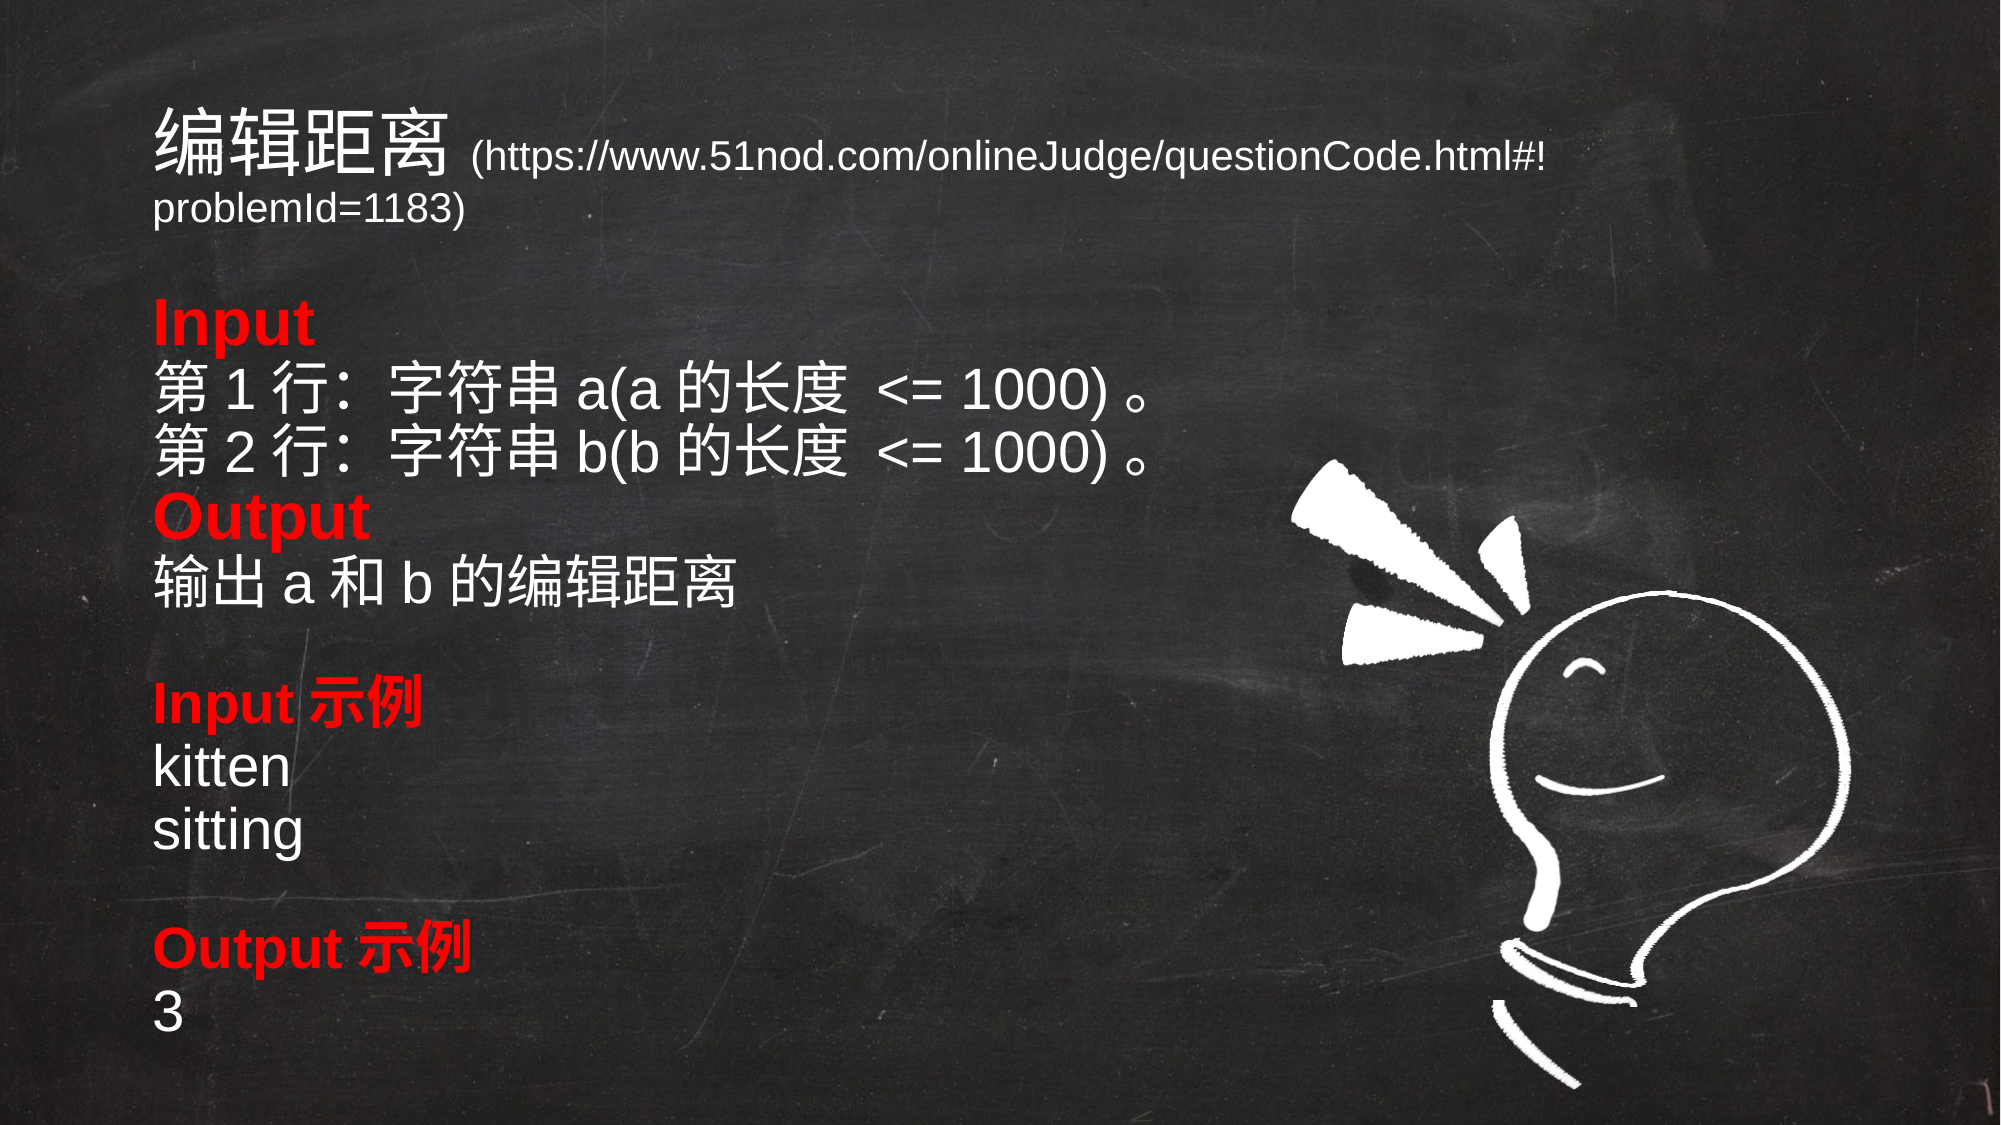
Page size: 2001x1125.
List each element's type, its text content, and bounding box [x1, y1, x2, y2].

title 编辑距离(https://www.51nod.com/onlineJudge/questionCode.html#!problemId=1183) [137, 59, 1863, 278]
picture [0, 0, 2001, 1125]
list Input 第1行：字符串a(a的长度 <= 1000)。 第2行：字符串b(b的长度 <= 1000)。 Output 输出a和b的编辑距离 Input示例 kitten sitting Output示例 3 [137, 299, 1863, 1014]
